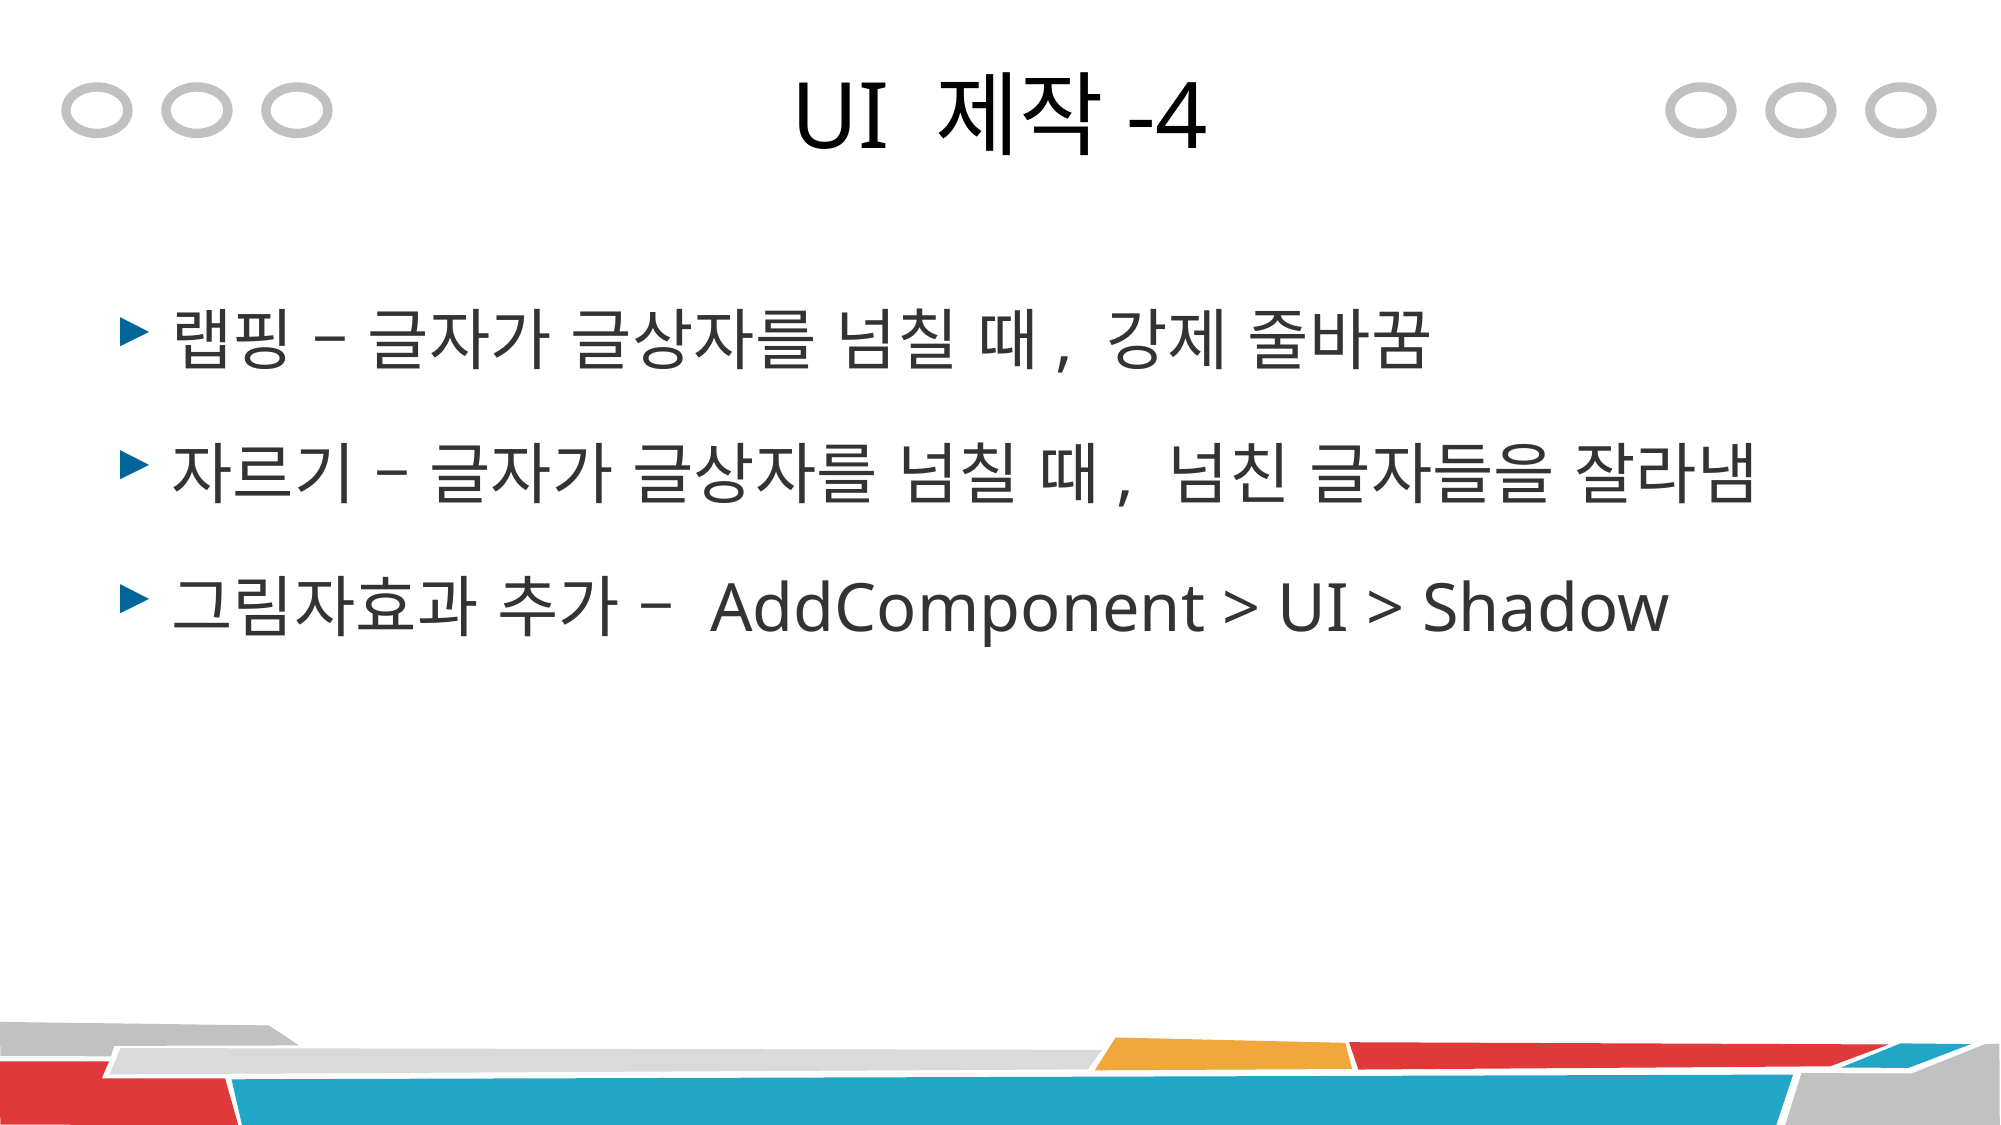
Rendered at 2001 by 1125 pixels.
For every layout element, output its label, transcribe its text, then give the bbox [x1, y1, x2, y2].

list 랩핑 – 글자가 글상자를 넘칠 때, 강제 줄바꿈 자르기 – 글자가 글상자를 넘칠 때, 넘친 글자들을 잘라냄 그림자효과 추가 – AddComponent > UI > Shadow [99, 250, 1900, 1005]
title UI 제작-4 [350, 18, 1650, 206]
